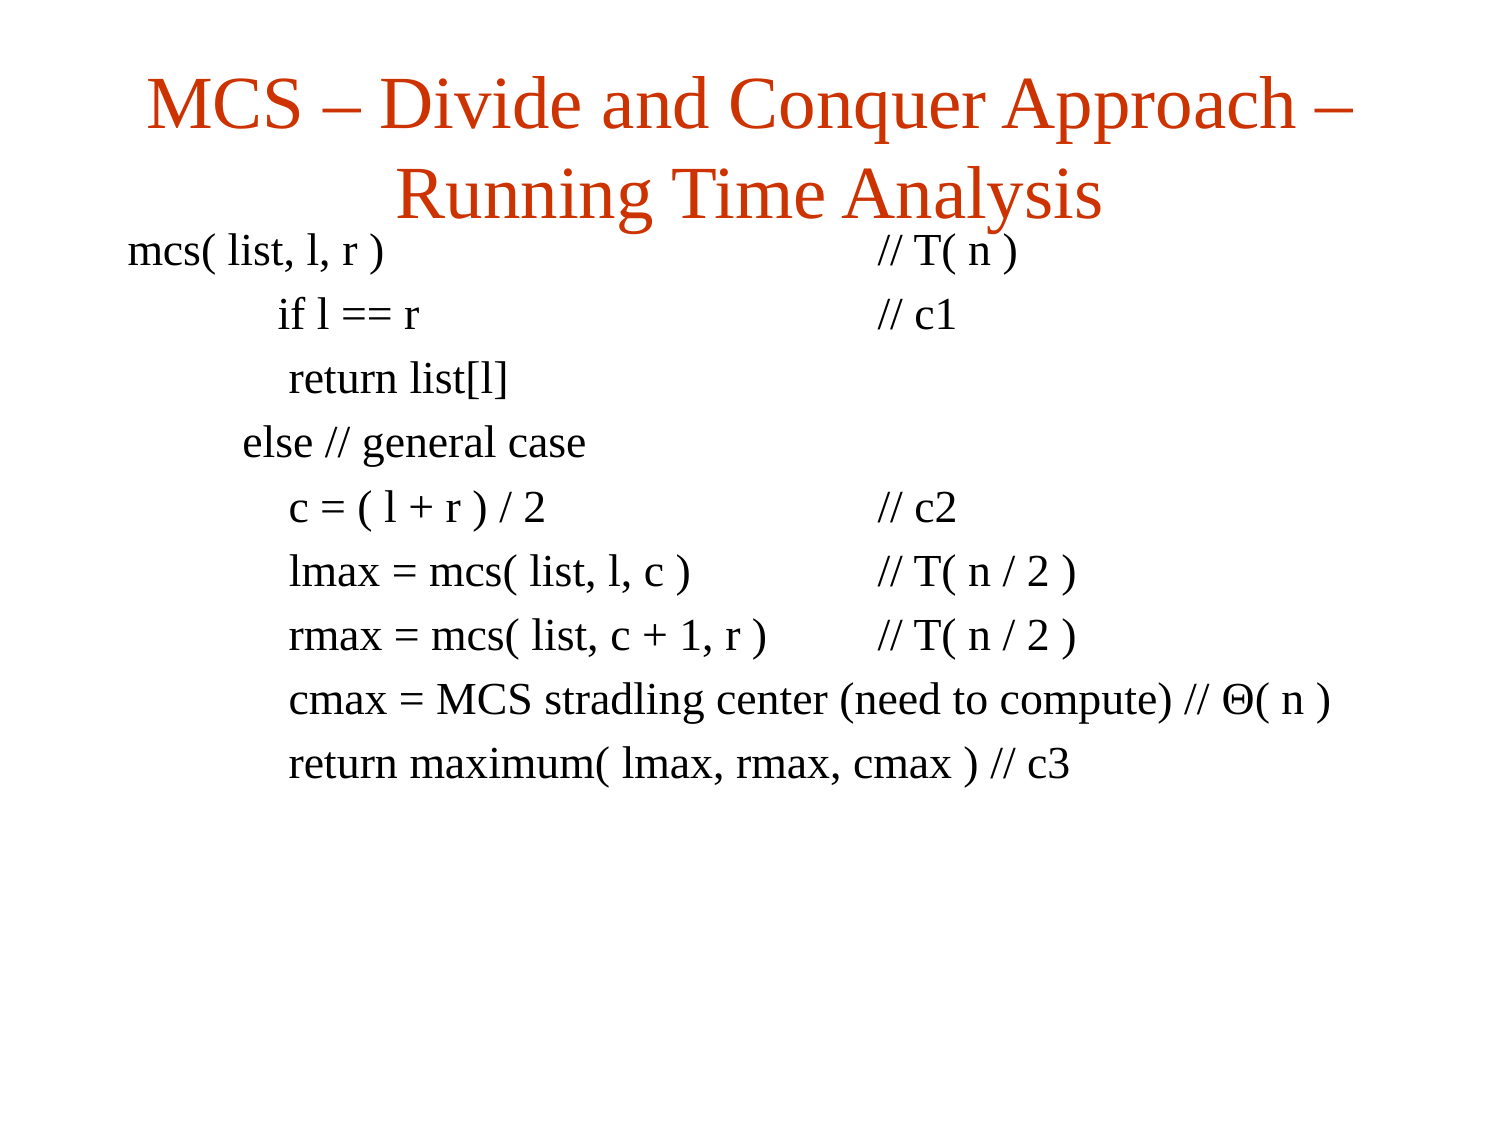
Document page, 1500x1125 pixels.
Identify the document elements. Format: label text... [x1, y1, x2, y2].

title MCS – Divide and Conquer Approach – Running Time Analysis [112, 99, 1388, 188]
list mcs( list, l, r ) // T( n ) if l == r // c1 return list[l] else // general case c = ( l + r ) / 2 // c2 lmax = mcs( list, l, c ) // T( n / 2 ) rmax = mcs( list, c + 1, r ) // T( n / 2 ) cmax = MCS stradling center (need to compute) // Θ( n ) return maximum( lmax, rmax, cmax ) // c3 [112, 212, 1388, 1063]
